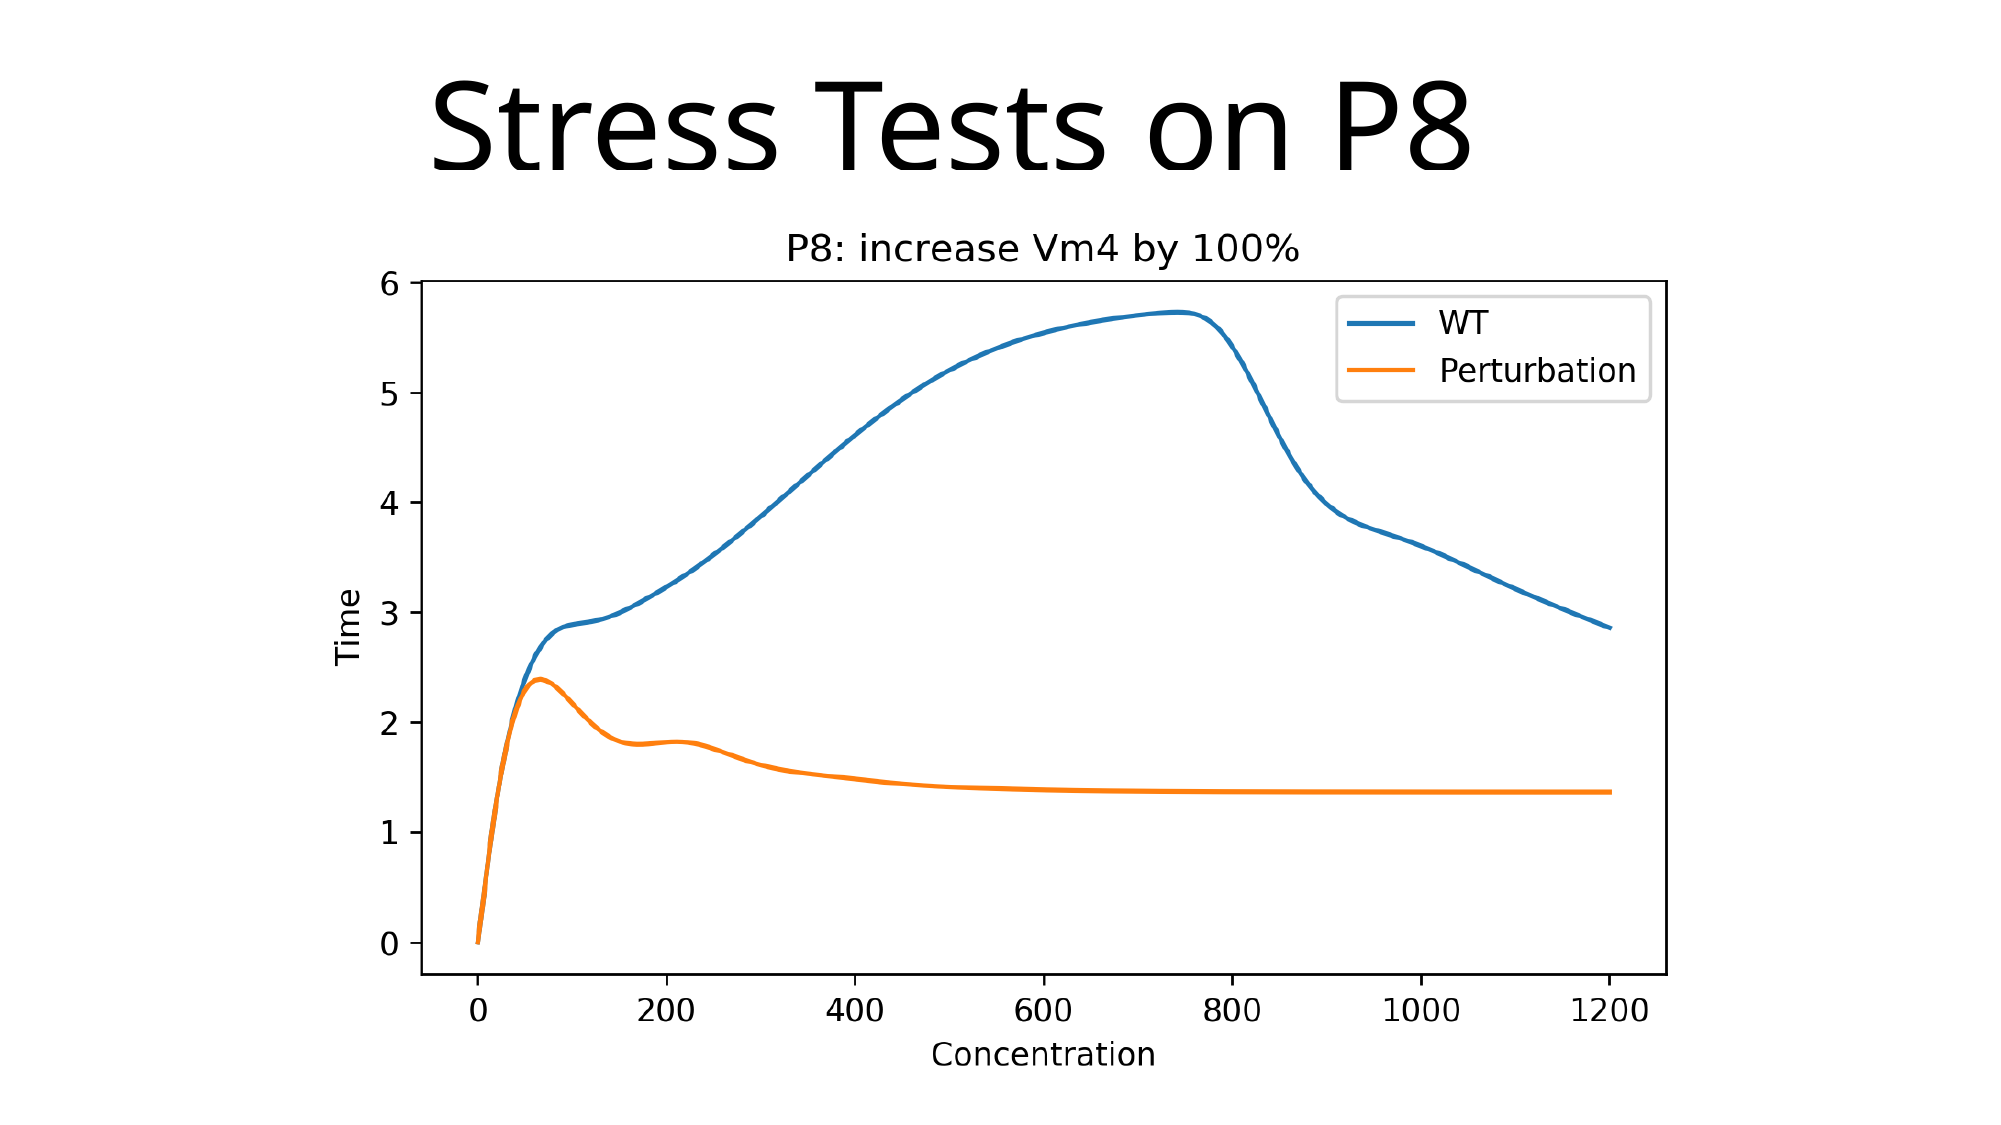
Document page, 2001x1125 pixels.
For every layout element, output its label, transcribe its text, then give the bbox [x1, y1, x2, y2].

title Stress Tests on P8 [202, 18, 1703, 206]
picture [220, 170, 1826, 1088]
